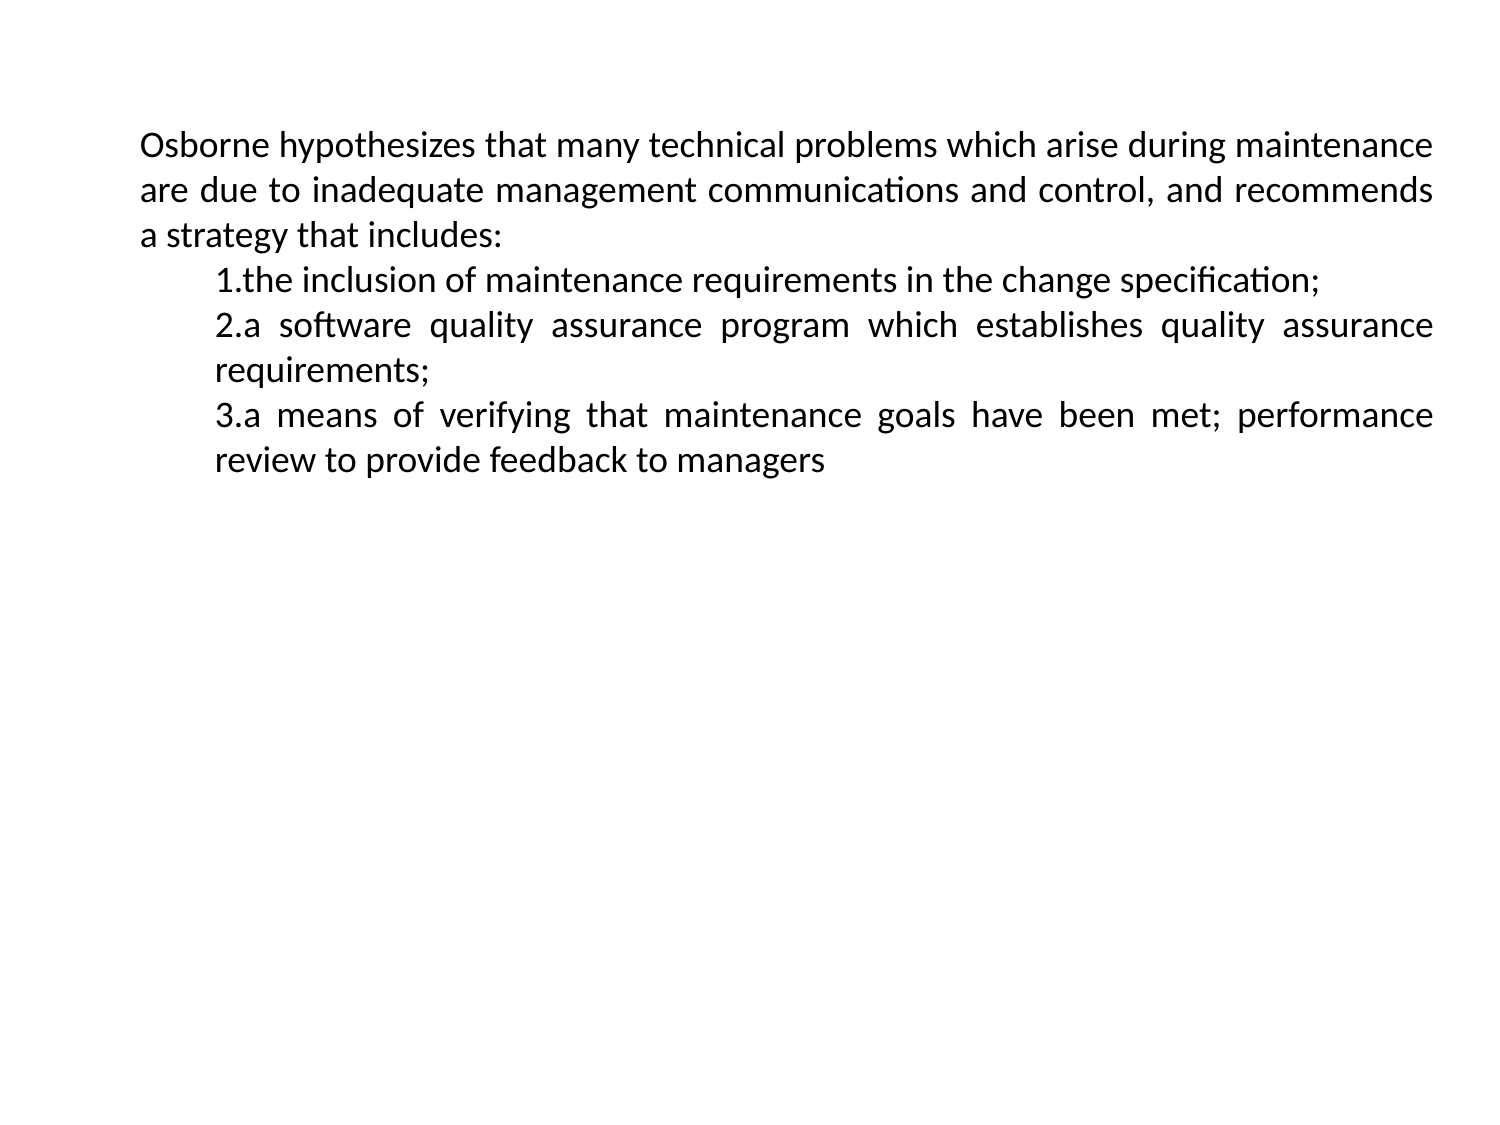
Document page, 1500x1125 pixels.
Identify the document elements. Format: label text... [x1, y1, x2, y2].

text_box Osborne hypothesizes that many technical problems which arise during maintenance are due to inadequate management communications and control, and recommends a strategy that includes: 1.the inclusion of maintenance requirements in the change specification; 2.a software quality assurance program which establishes quality assurance requirements; 3.a means of verifying that maintenance goals have been met; performance review to provide feedback to managers [125, 112, 1450, 488]
